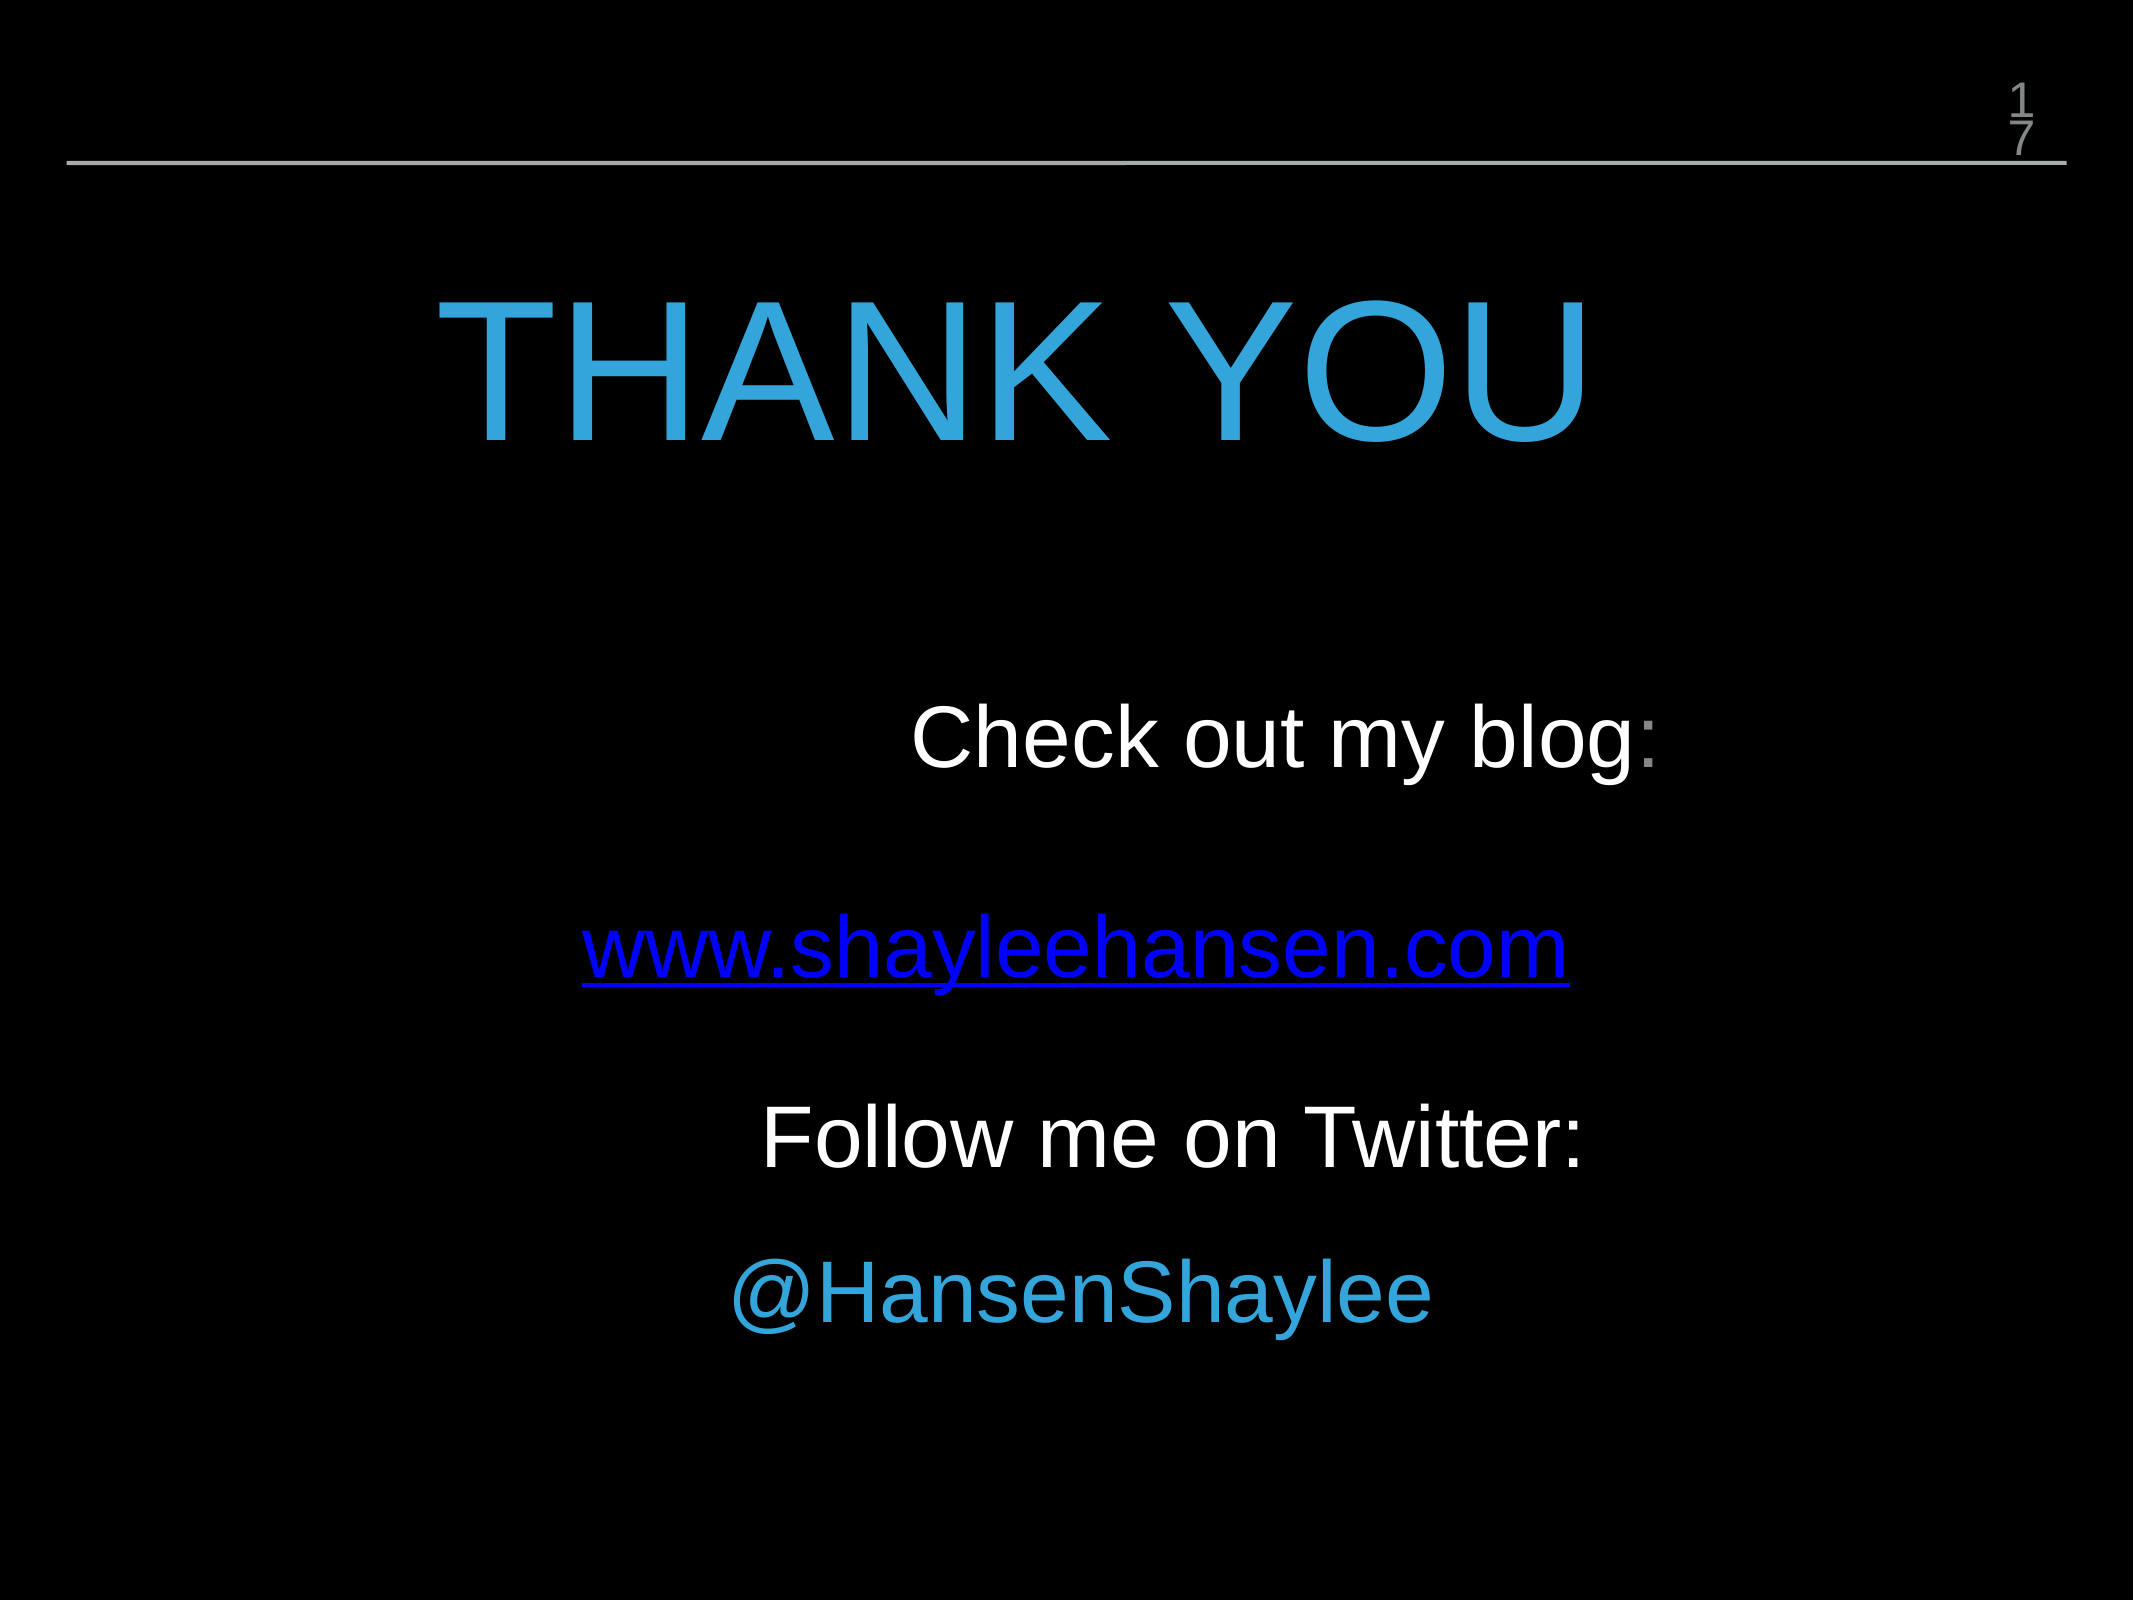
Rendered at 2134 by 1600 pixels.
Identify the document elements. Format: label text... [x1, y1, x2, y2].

text_box Check out my blog: www.shayleehansen.com Follow me on Twitter: @HansenShaylee [452, 663, 1681, 1462]
text_box THANK YOU [427, 197, 1672, 569]
slide_number ‹#› [1999, 70, 2066, 146]
